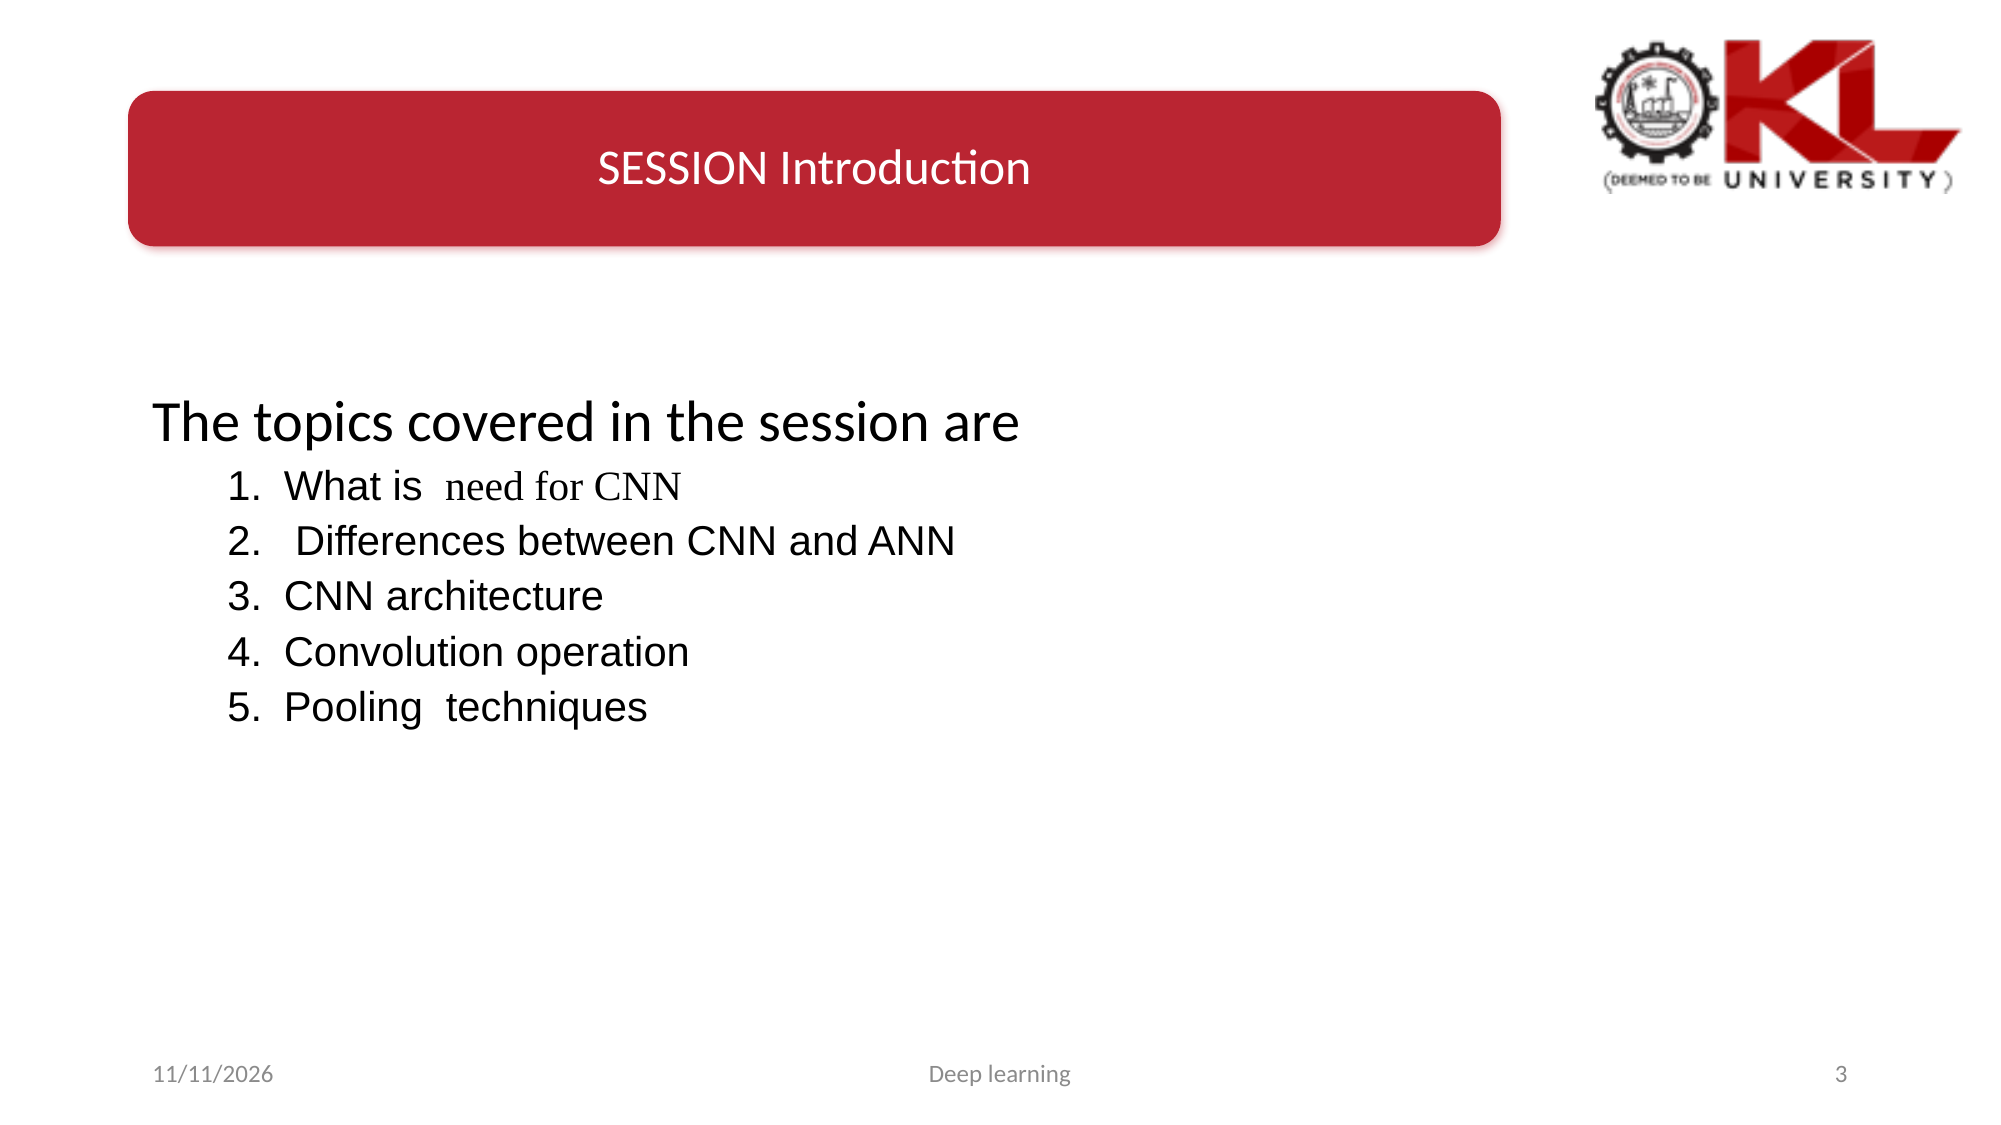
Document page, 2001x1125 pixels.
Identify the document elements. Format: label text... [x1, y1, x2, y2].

text_box SESSION Introduction [126, 89, 1502, 248]
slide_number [137, 1042, 588, 1103]
slide_number 3 [1412, 1042, 1863, 1103]
list The topics covered in the session are What is need for CNN Differences between CNN and ANN CNN architecture Convolution operation Pooling techniques [137, 299, 1863, 1014]
footer Deep learning [662, 1042, 1338, 1103]
picture [1595, 36, 2001, 194]
title [137, 59, 1863, 278]
